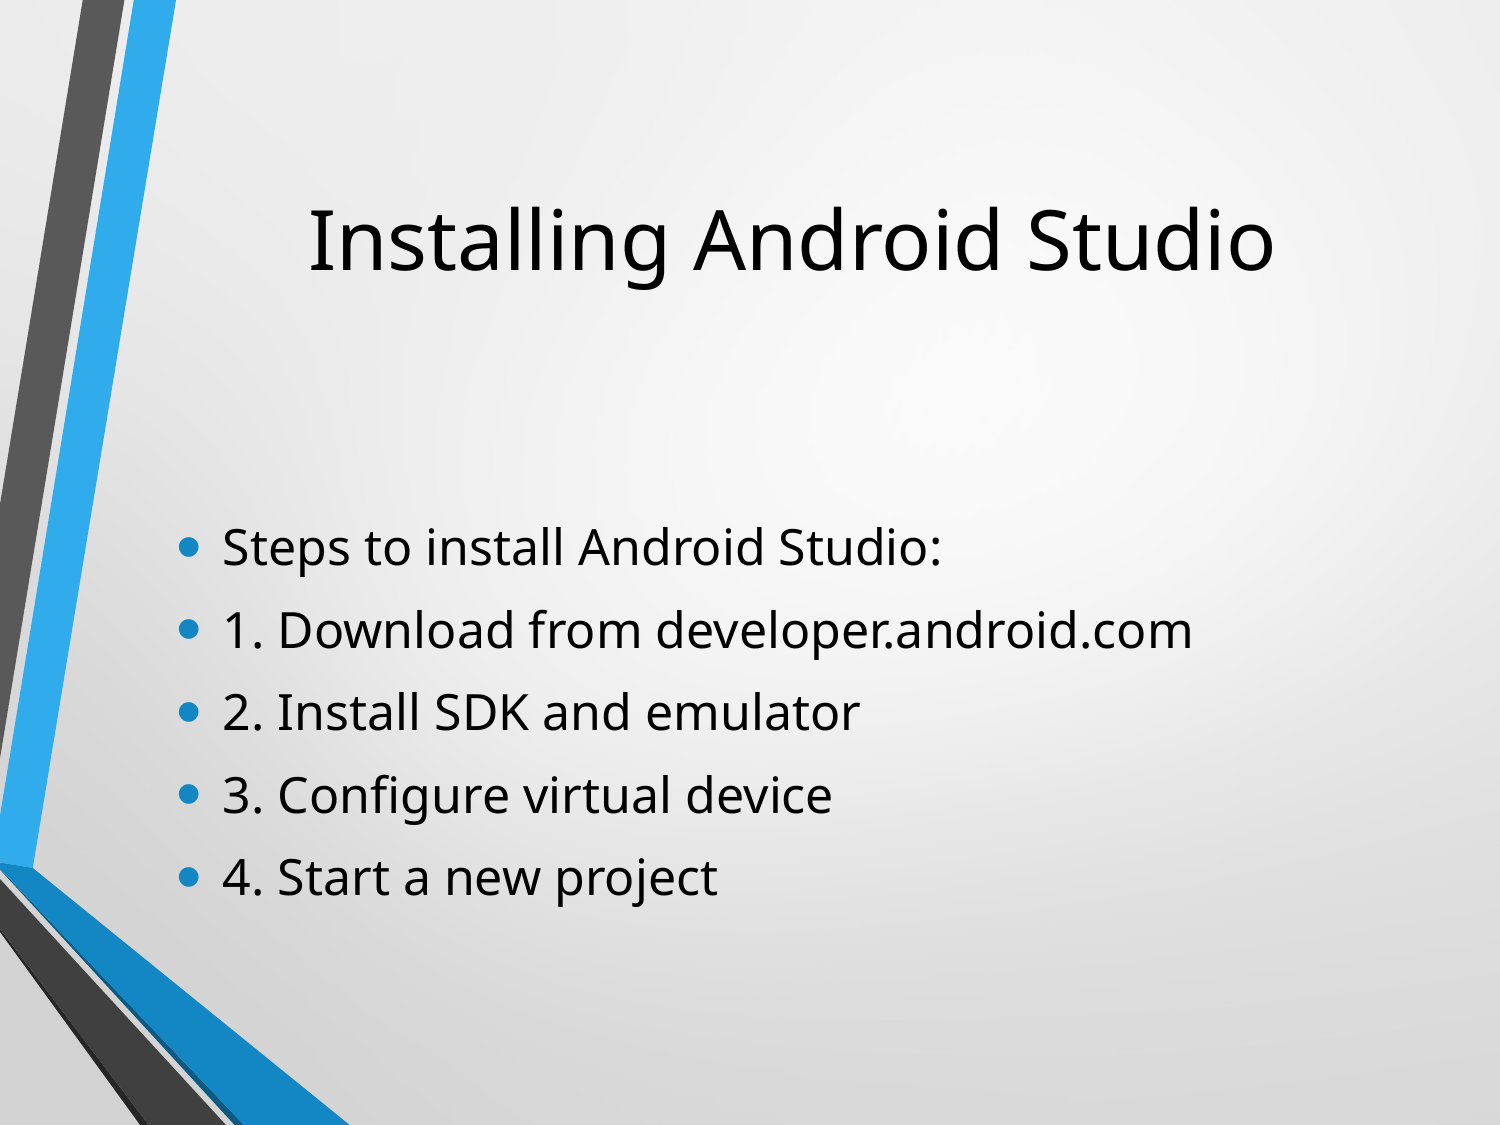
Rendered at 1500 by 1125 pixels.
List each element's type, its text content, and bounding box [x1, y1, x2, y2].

list Steps to install Android Studio: 1. Download from developer.android.com 2. Install SDK and emulator 3. Configure virtual device 4. Start a new project [161, 437, 1425, 985]
title Installing Android Studio [161, 75, 1425, 400]
